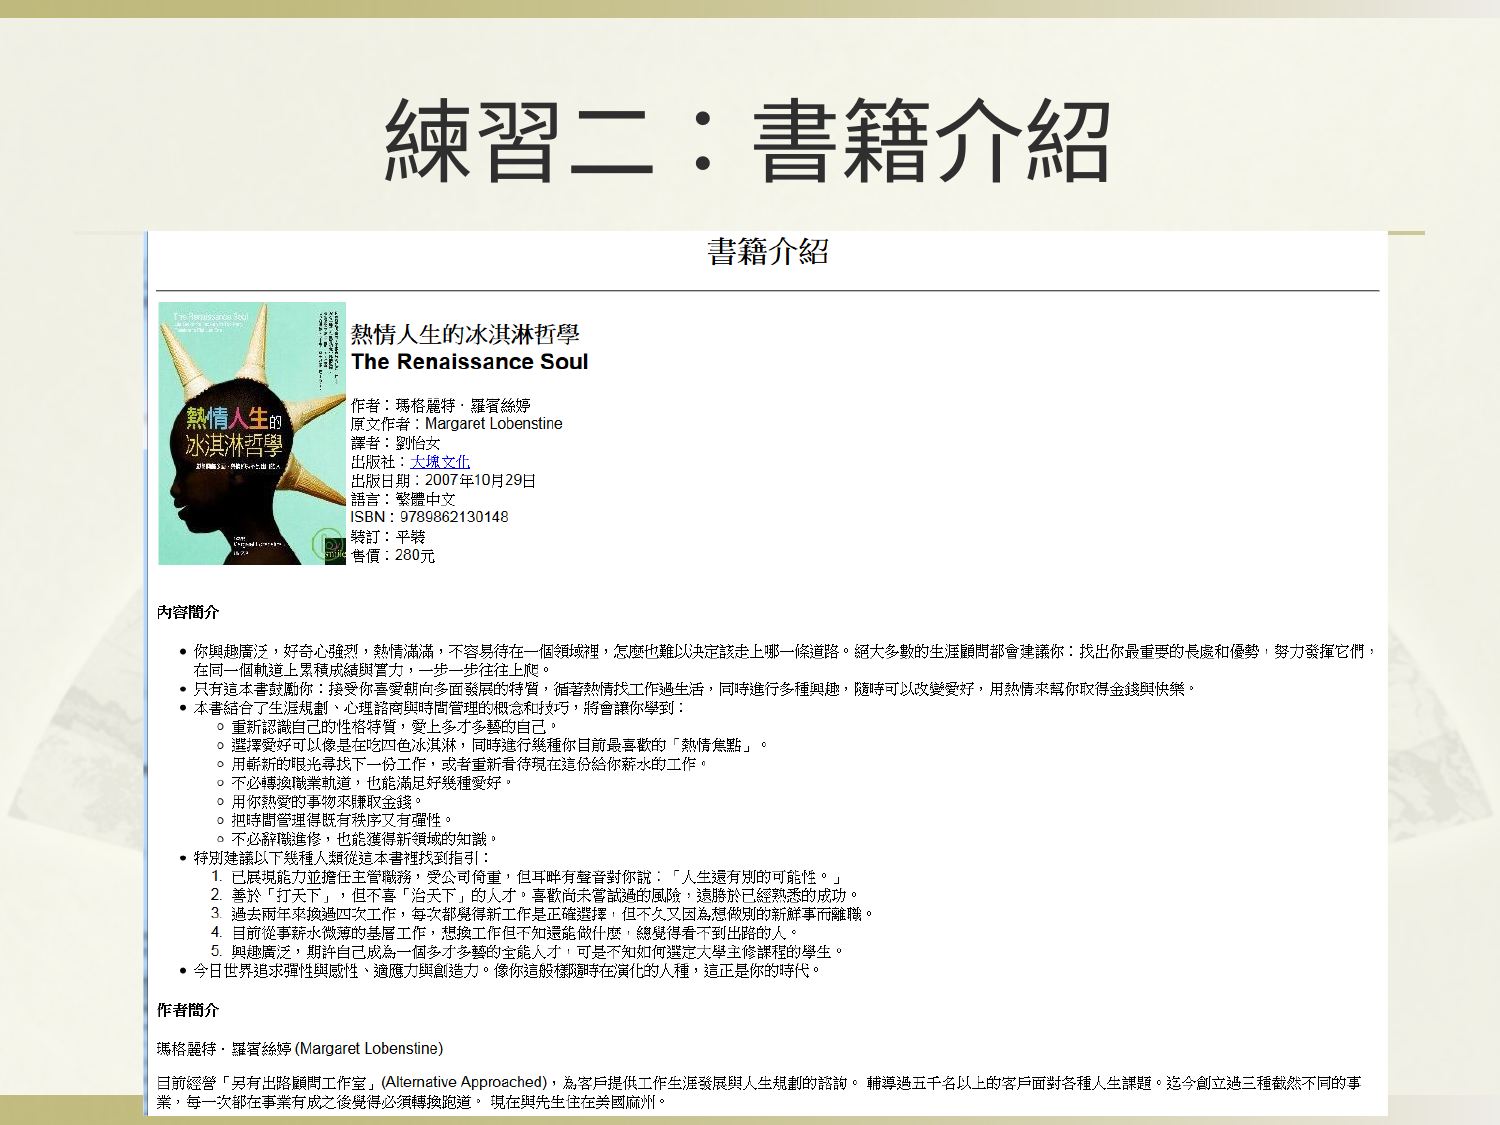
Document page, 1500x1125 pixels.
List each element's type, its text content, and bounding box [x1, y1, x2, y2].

title 練習二：書籍介紹 [75, 45, 1425, 233]
picture [143, 231, 1389, 1117]
